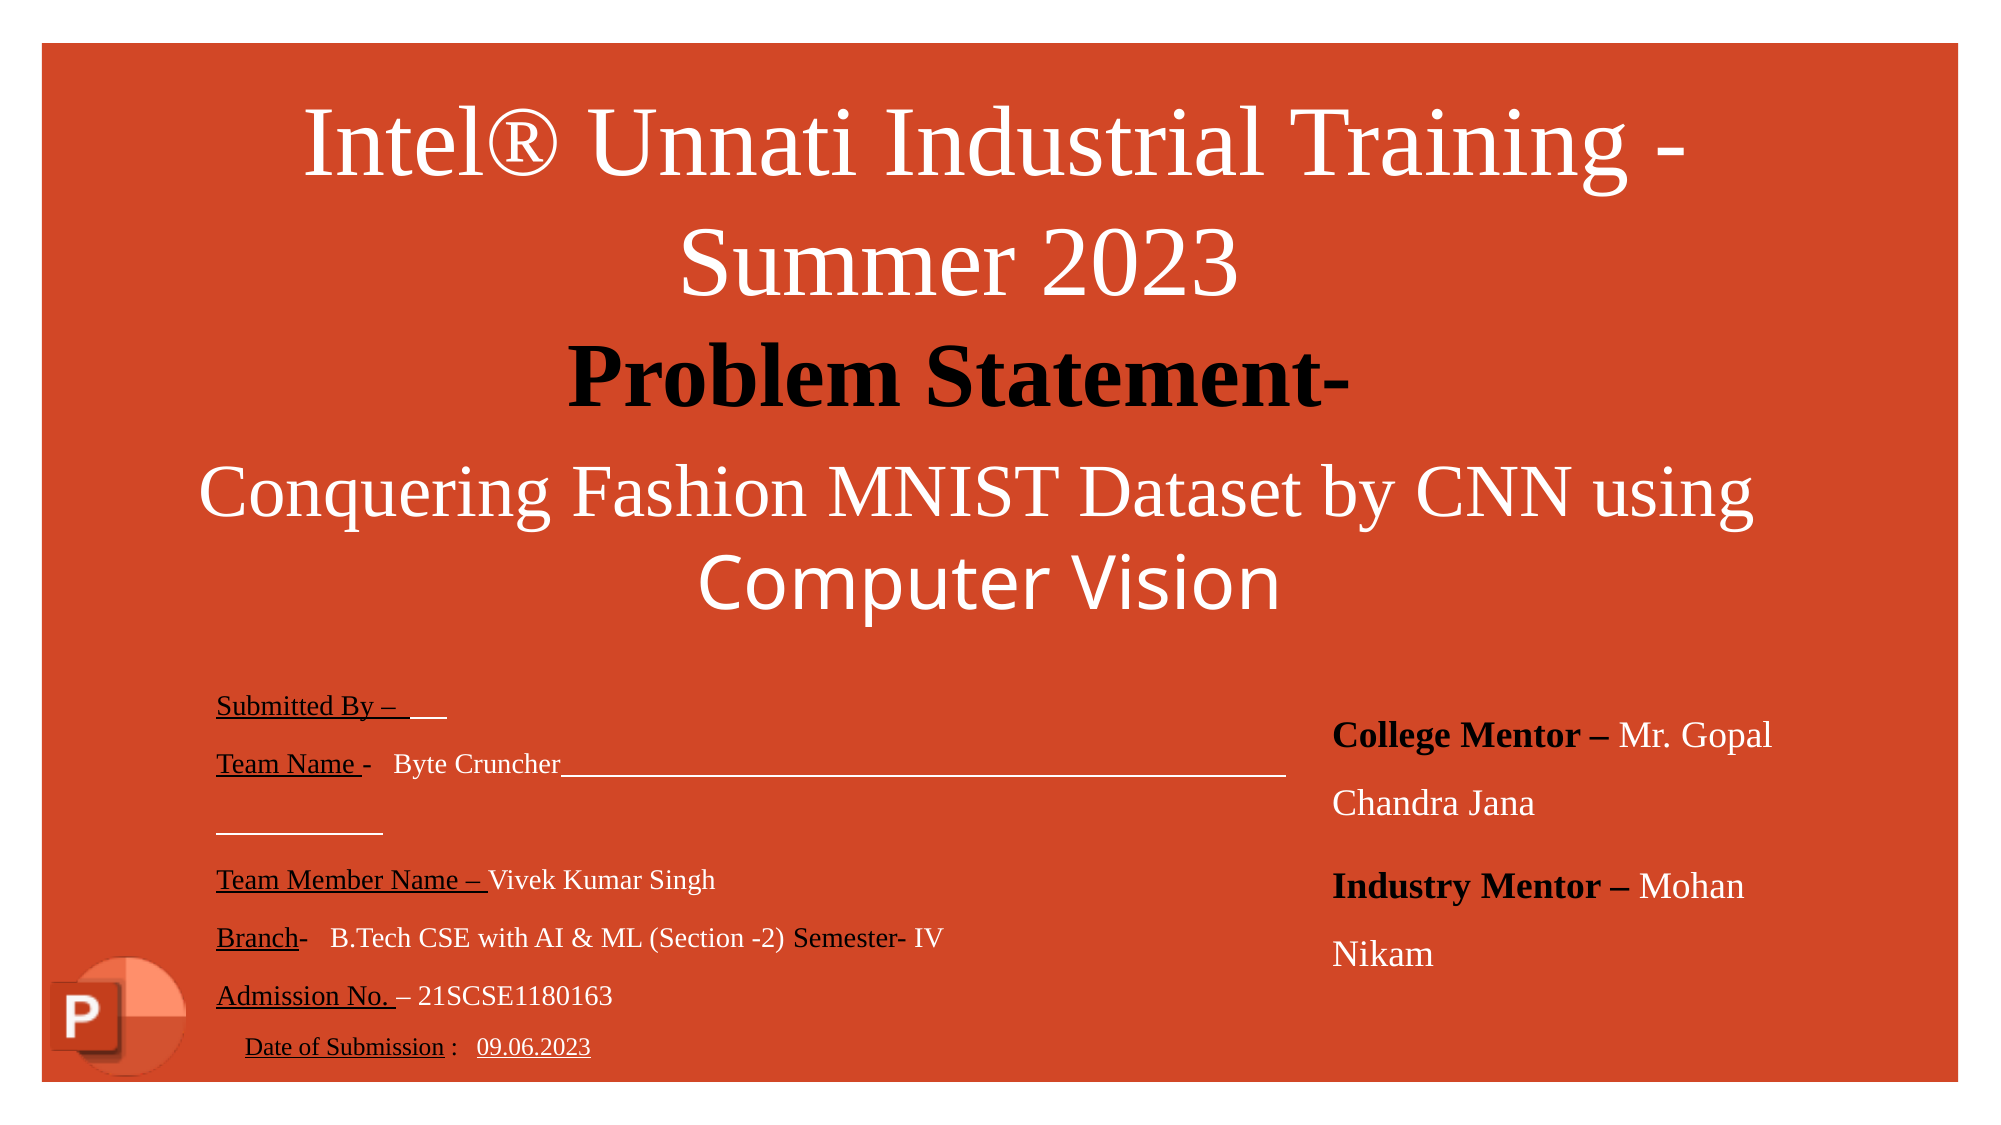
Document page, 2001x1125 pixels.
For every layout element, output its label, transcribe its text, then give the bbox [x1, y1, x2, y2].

subtitle Submitted By – Team Name - Byte Cruncher Team Member Name – Vivek Kumar Singh Branch- B.Tech CSE with AI & ML (Section -2) Semester- IV Admission No. – 21SCSE1180163 Date of Submission : 09.06.2023 [201, 655, 1302, 1073]
picture [50, 949, 186, 1085]
title Intel® Unnati Industrial Training - Summer 2023 Problem Statement- Conquering Fashion MNIST Dataset by CNN using Computer Vision [137, 90, 1863, 611]
text_box College Mentor – Mr. Gopal Chandra Jana Industry Mentor – Mohan Nikam [1317, 680, 1840, 1047]
